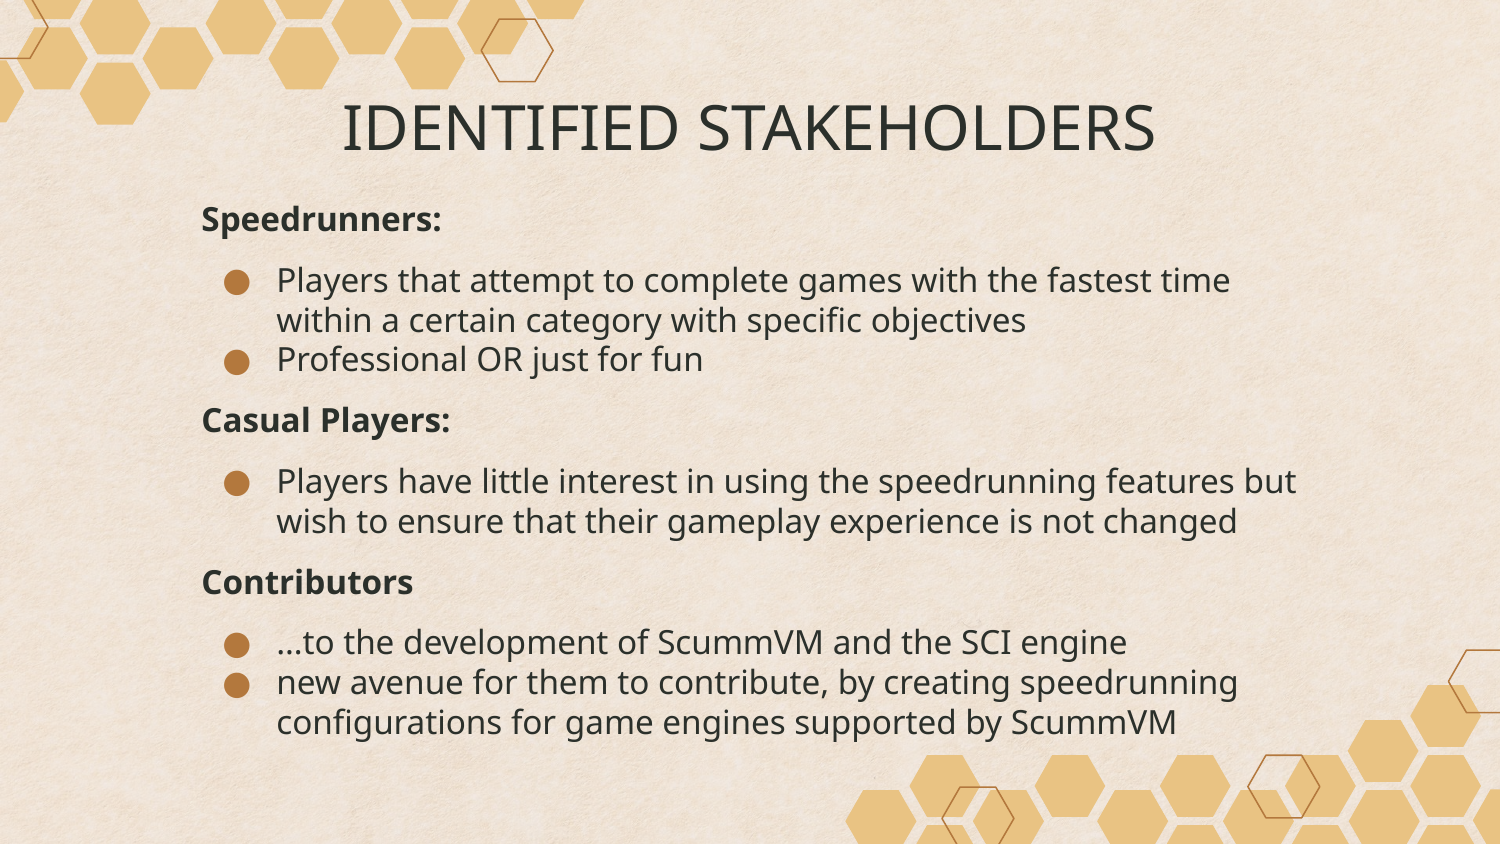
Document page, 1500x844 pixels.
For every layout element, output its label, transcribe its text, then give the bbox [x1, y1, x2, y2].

title IDENTIFIED STAKEHOLDERS [118, 72, 1382, 167]
subtitle Speedrunners: Players that attempt to complete games with the fastest time within a certain category with specific objectives Professional OR just for fun Casual Players: Players have little interest in using the speedrunning features but wish to ensure that their gameplay experience is not changed Contributors …to the development of ScummVM and the SCI engine new avenue for them to contribute, by creating speedrunning configurations for game engines supported by ScummVM [186, 183, 1314, 750]
